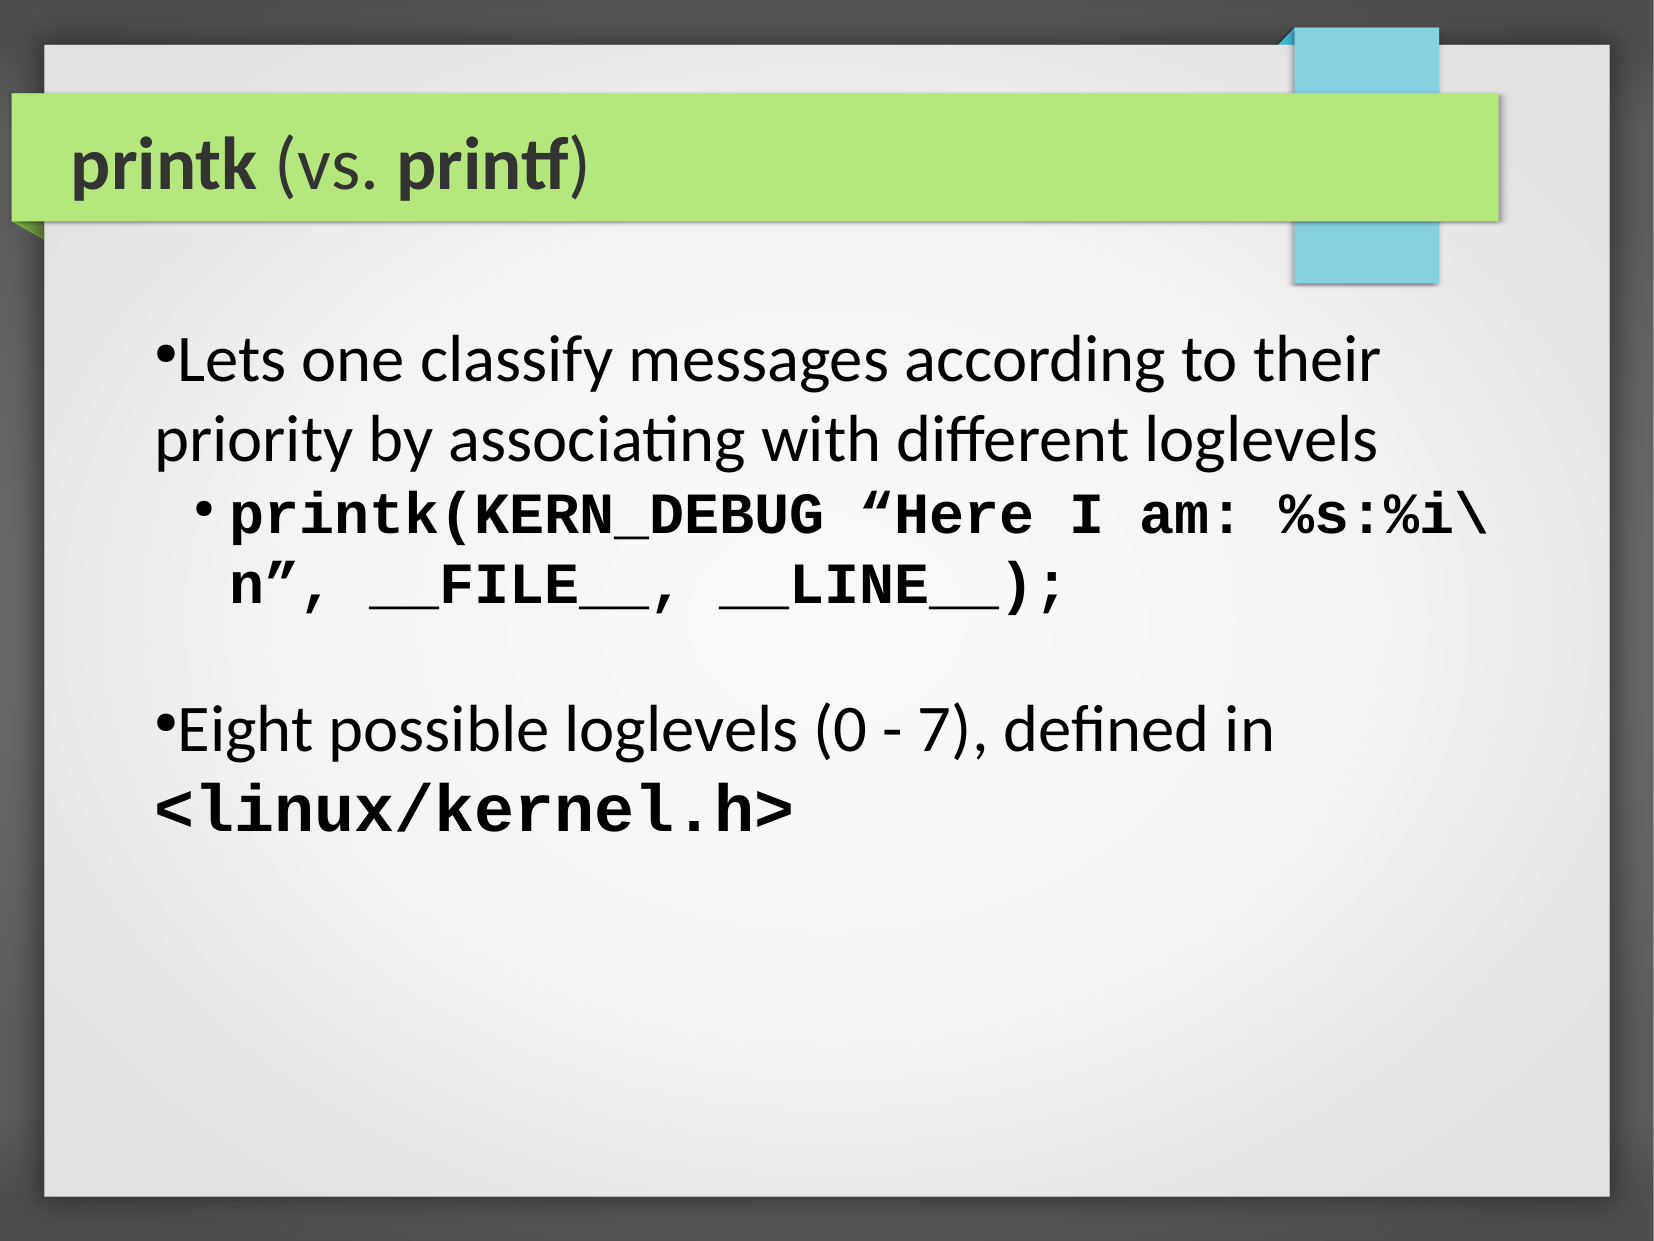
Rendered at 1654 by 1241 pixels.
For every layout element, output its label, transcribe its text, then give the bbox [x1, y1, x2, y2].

text_box Lets one classify messages according to their priority by associating with different loglevels printk(KERN_DEBUG “Here I am: %s:%i\n”, __FILE__, __LINE__); Eight possible loglevels (0 - 7), defined in <linux/kernel.h> [139, 307, 1527, 853]
title printk (vs. printf) [70, 106, 1452, 213]
picture [0, 0, 1654, 1241]
list [82, 285, 1538, 1095]
